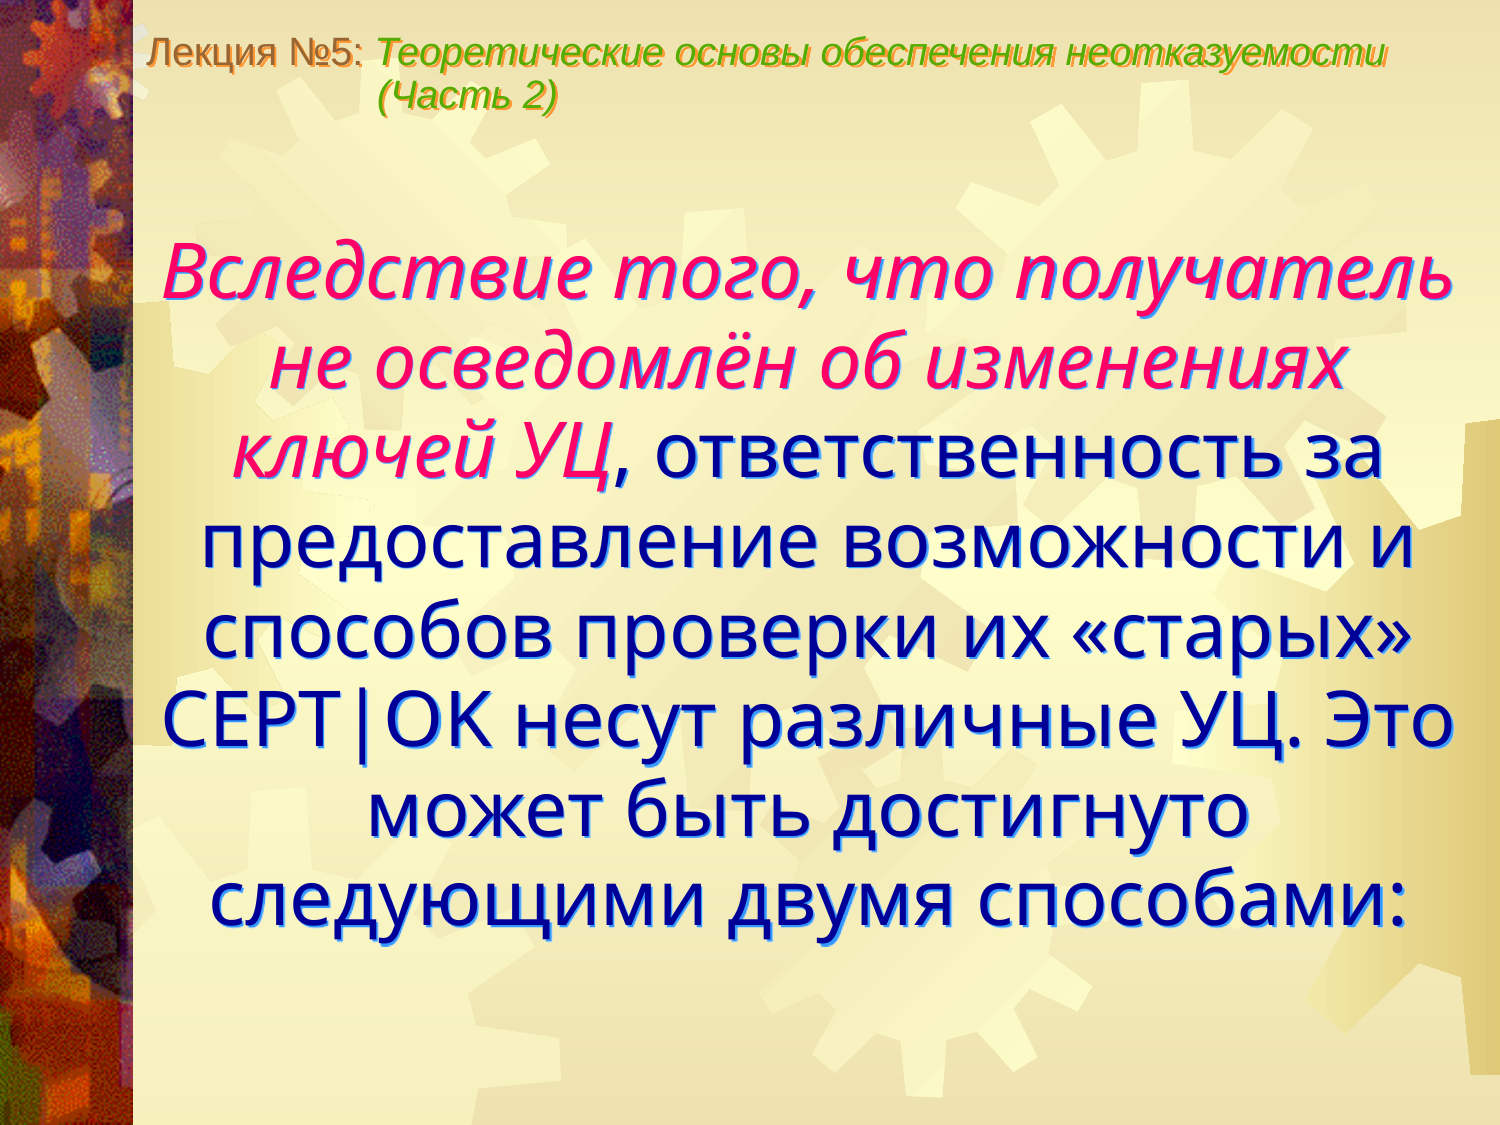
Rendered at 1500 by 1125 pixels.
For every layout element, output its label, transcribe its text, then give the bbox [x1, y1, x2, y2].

text_box Лекция №5: Теоретические основы обеспечения неотказуемости (Часть 2) [123, 31, 1500, 117]
picture [0, 0, 133, 1125]
text_box Вследствие того, что получатель не осведомлён об изменениях ключей УЦ, ответственность за предоставление возможности и способов проверки их «старых» СЕРТ|OK несут различные УЦ. Это может быть достигнуто следующими двумя способами: [152, 224, 1465, 942]
